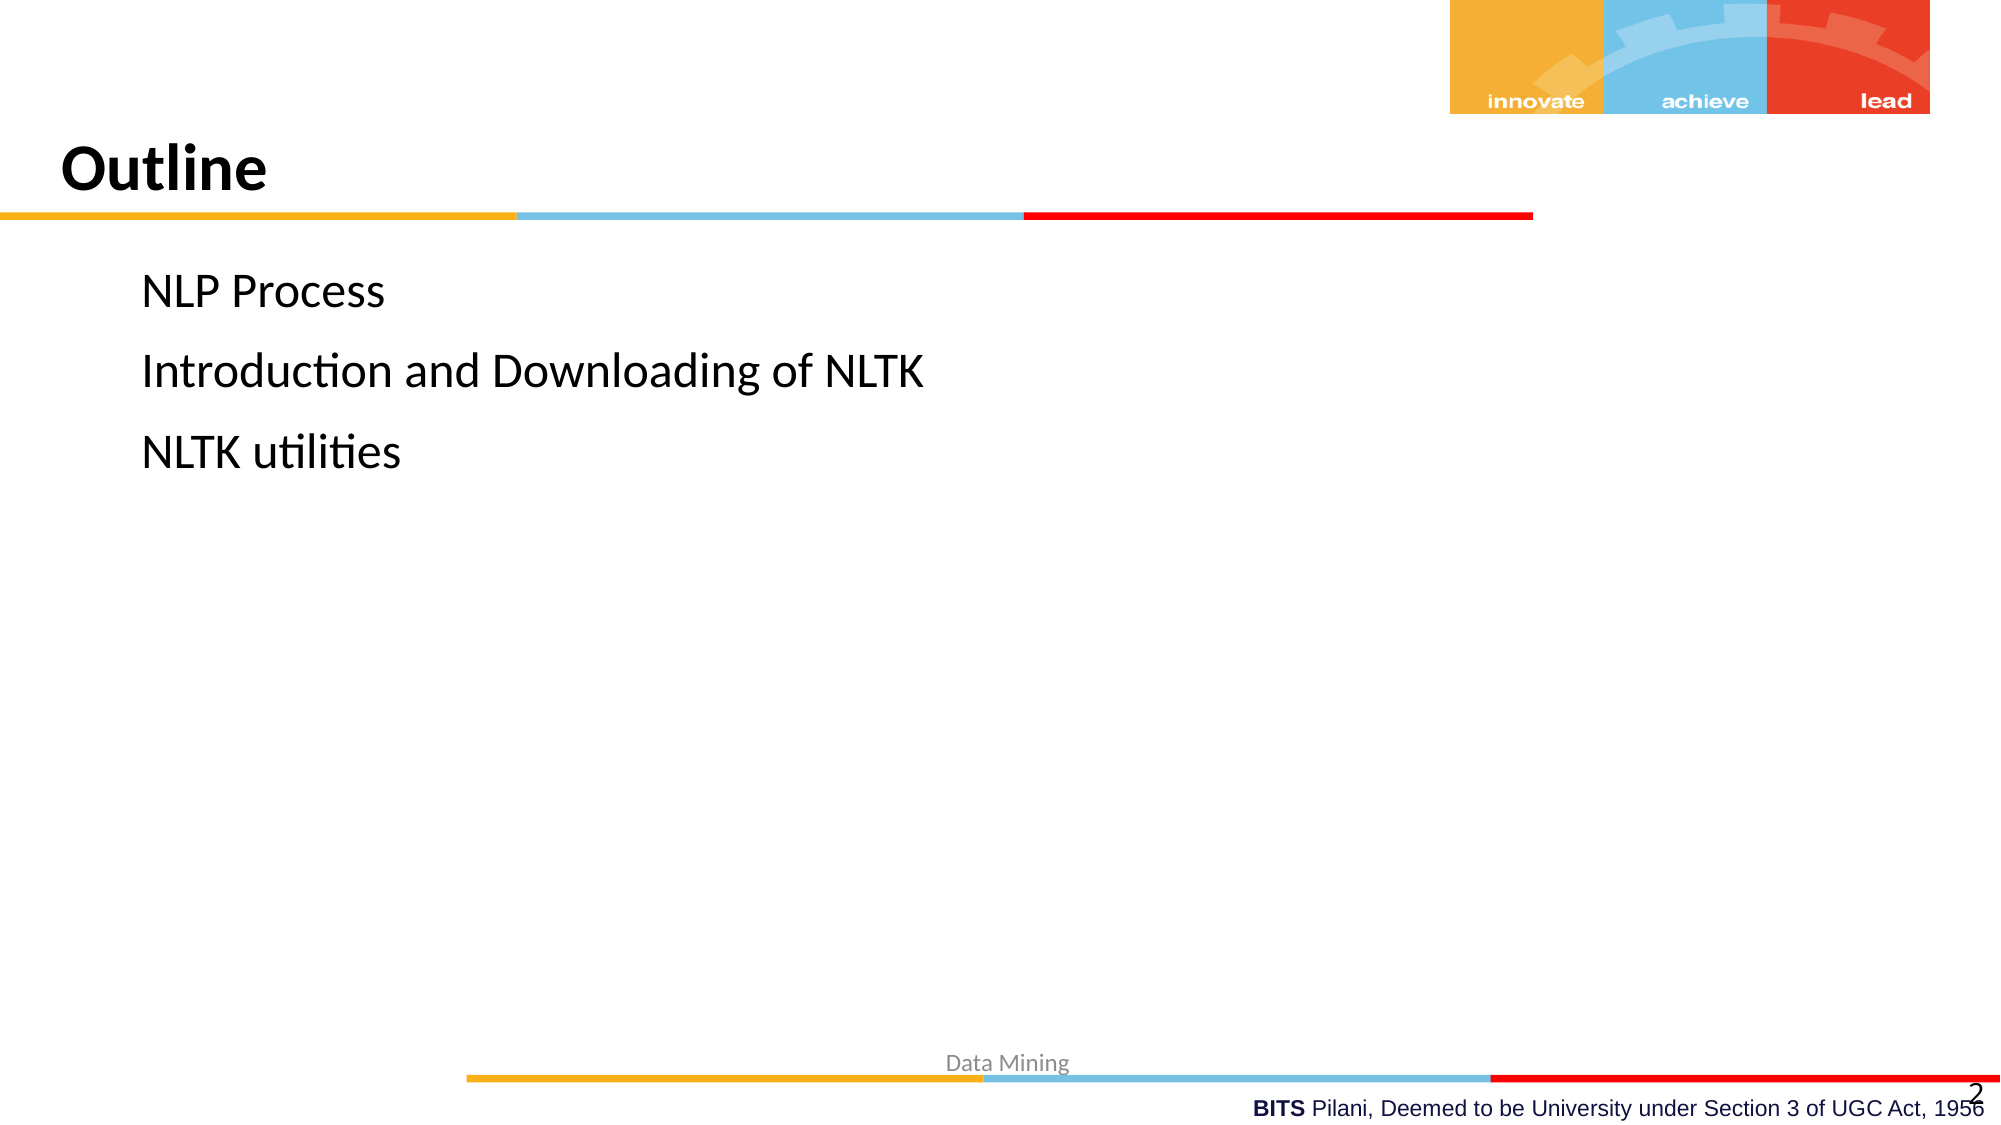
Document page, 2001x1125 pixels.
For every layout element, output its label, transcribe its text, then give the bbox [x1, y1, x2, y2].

slide_number 2 [1533, 1065, 2000, 1125]
list NLP Process Introduction and Downloading of NLTK NLTK utilities [126, 249, 1852, 964]
picture [1449, 0, 1930, 114]
title Outline [46, 129, 1772, 210]
